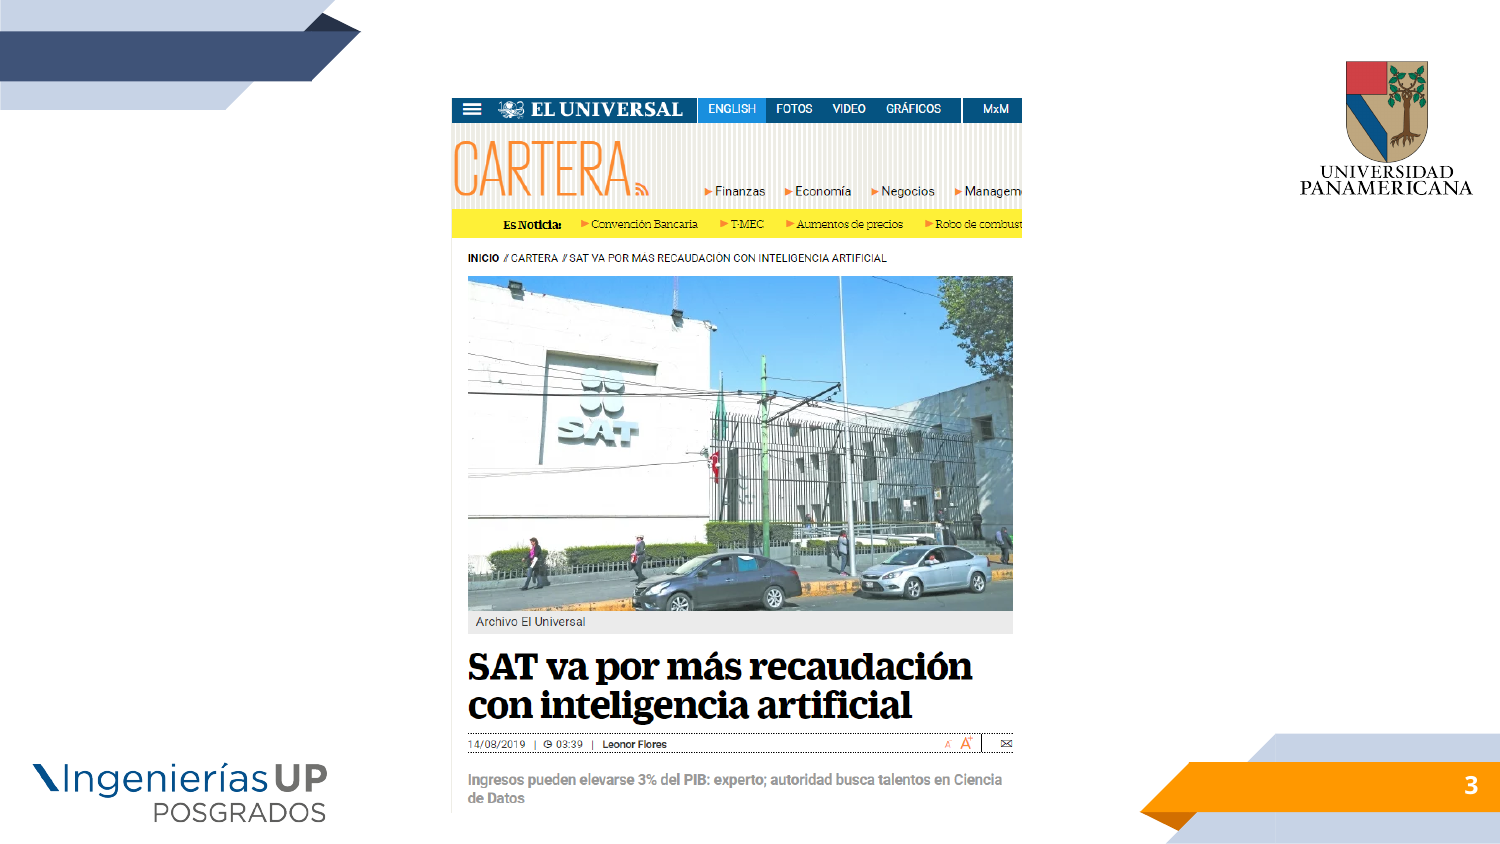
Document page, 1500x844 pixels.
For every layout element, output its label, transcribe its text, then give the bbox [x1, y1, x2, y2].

slide_number 3 [1249, 760, 1494, 813]
picture [449, 98, 1022, 813]
picture [15, 737, 344, 844]
picture [1286, 44, 1490, 210]
